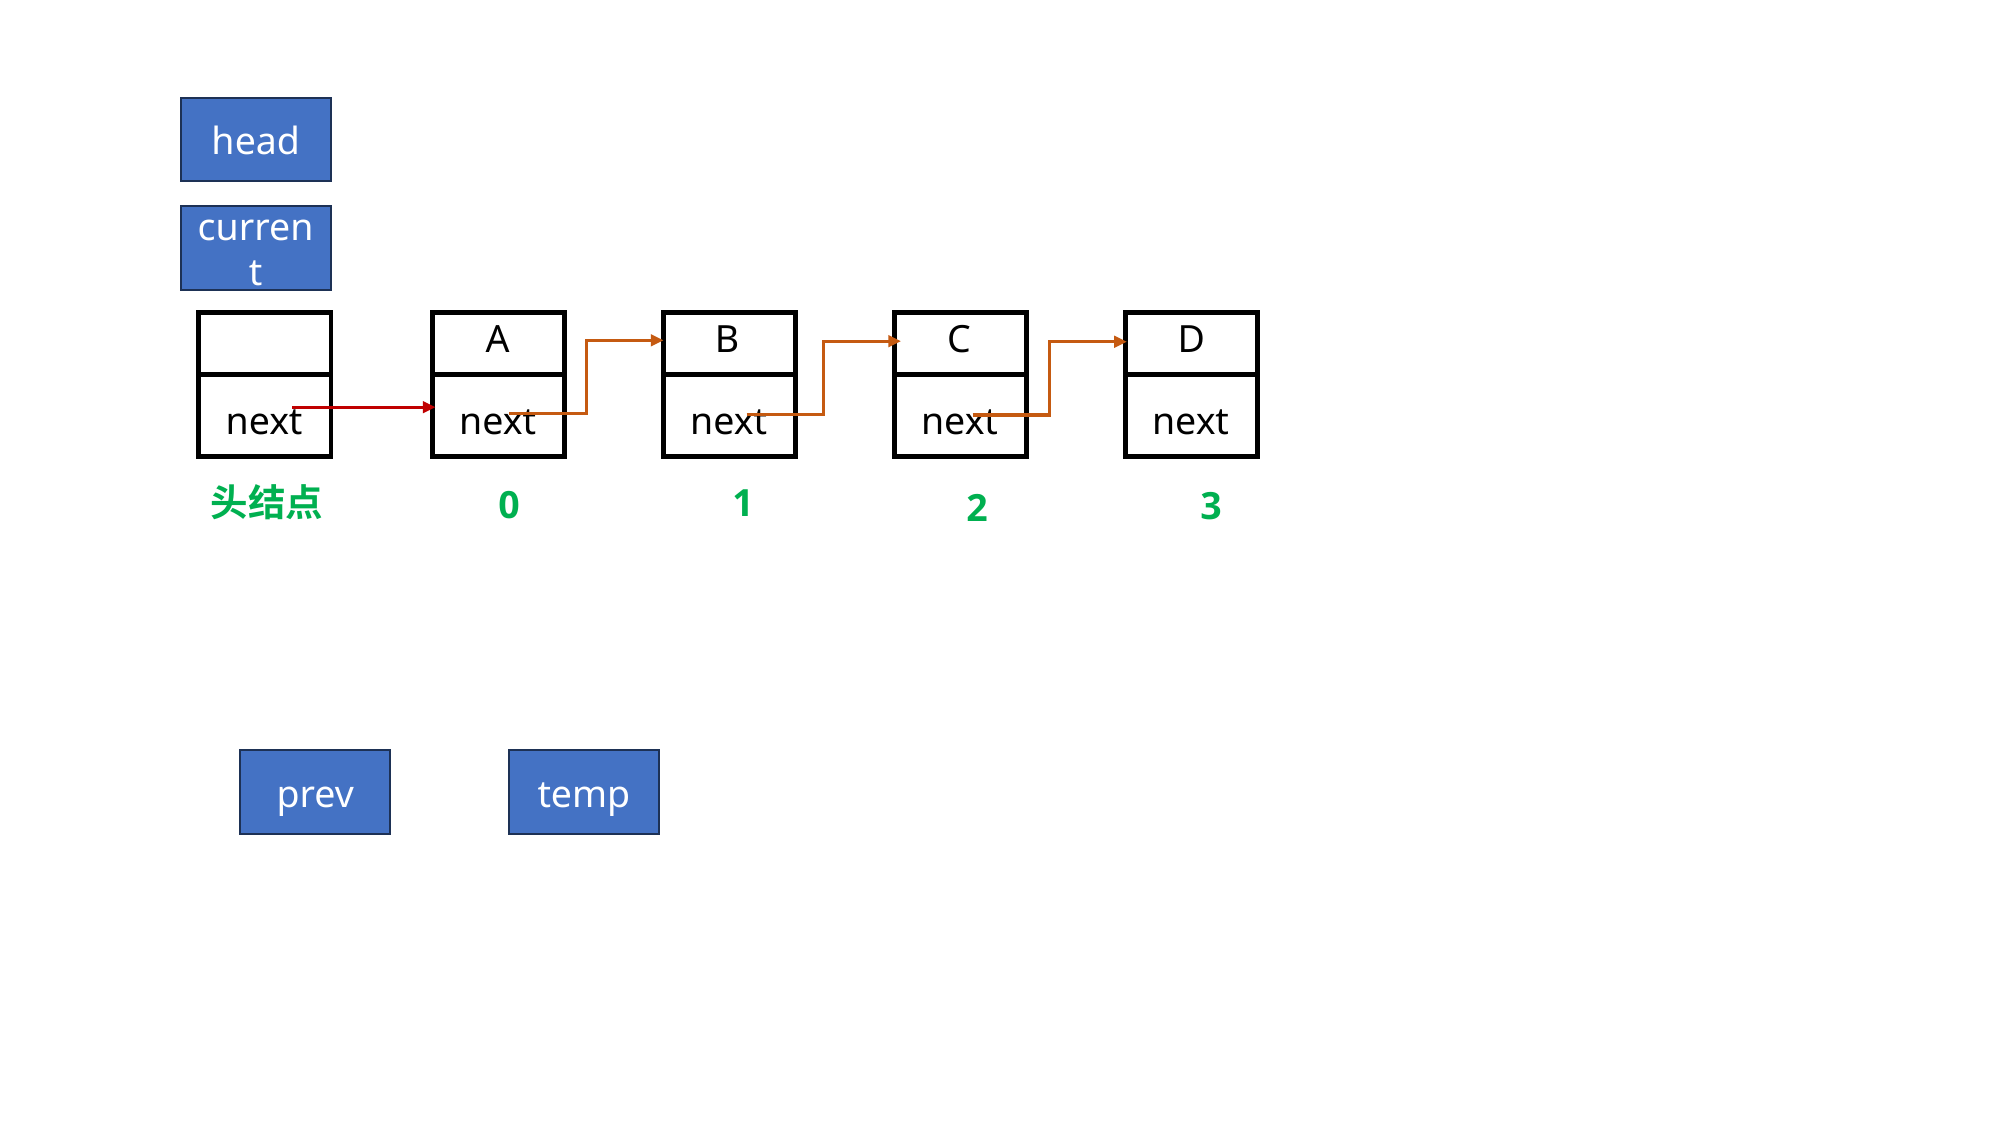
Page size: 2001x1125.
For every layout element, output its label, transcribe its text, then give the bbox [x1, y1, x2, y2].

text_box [509, 340, 664, 414]
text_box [972, 341, 1127, 415]
text_box prev [239, 749, 391, 835]
text_box head [180, 97, 332, 182]
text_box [746, 341, 901, 415]
text_box temp [508, 749, 660, 835]
text_box 1 [717, 471, 769, 532]
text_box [1125, 308, 1258, 457]
text_box 头结点 [196, 471, 339, 532]
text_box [663, 308, 796, 457]
text_box 3 [1185, 474, 1237, 535]
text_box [894, 308, 1027, 457]
text_box 0 [483, 473, 535, 533]
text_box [198, 308, 332, 457]
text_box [432, 308, 565, 457]
text_box current [180, 205, 332, 291]
text_box 2 [951, 476, 1003, 537]
